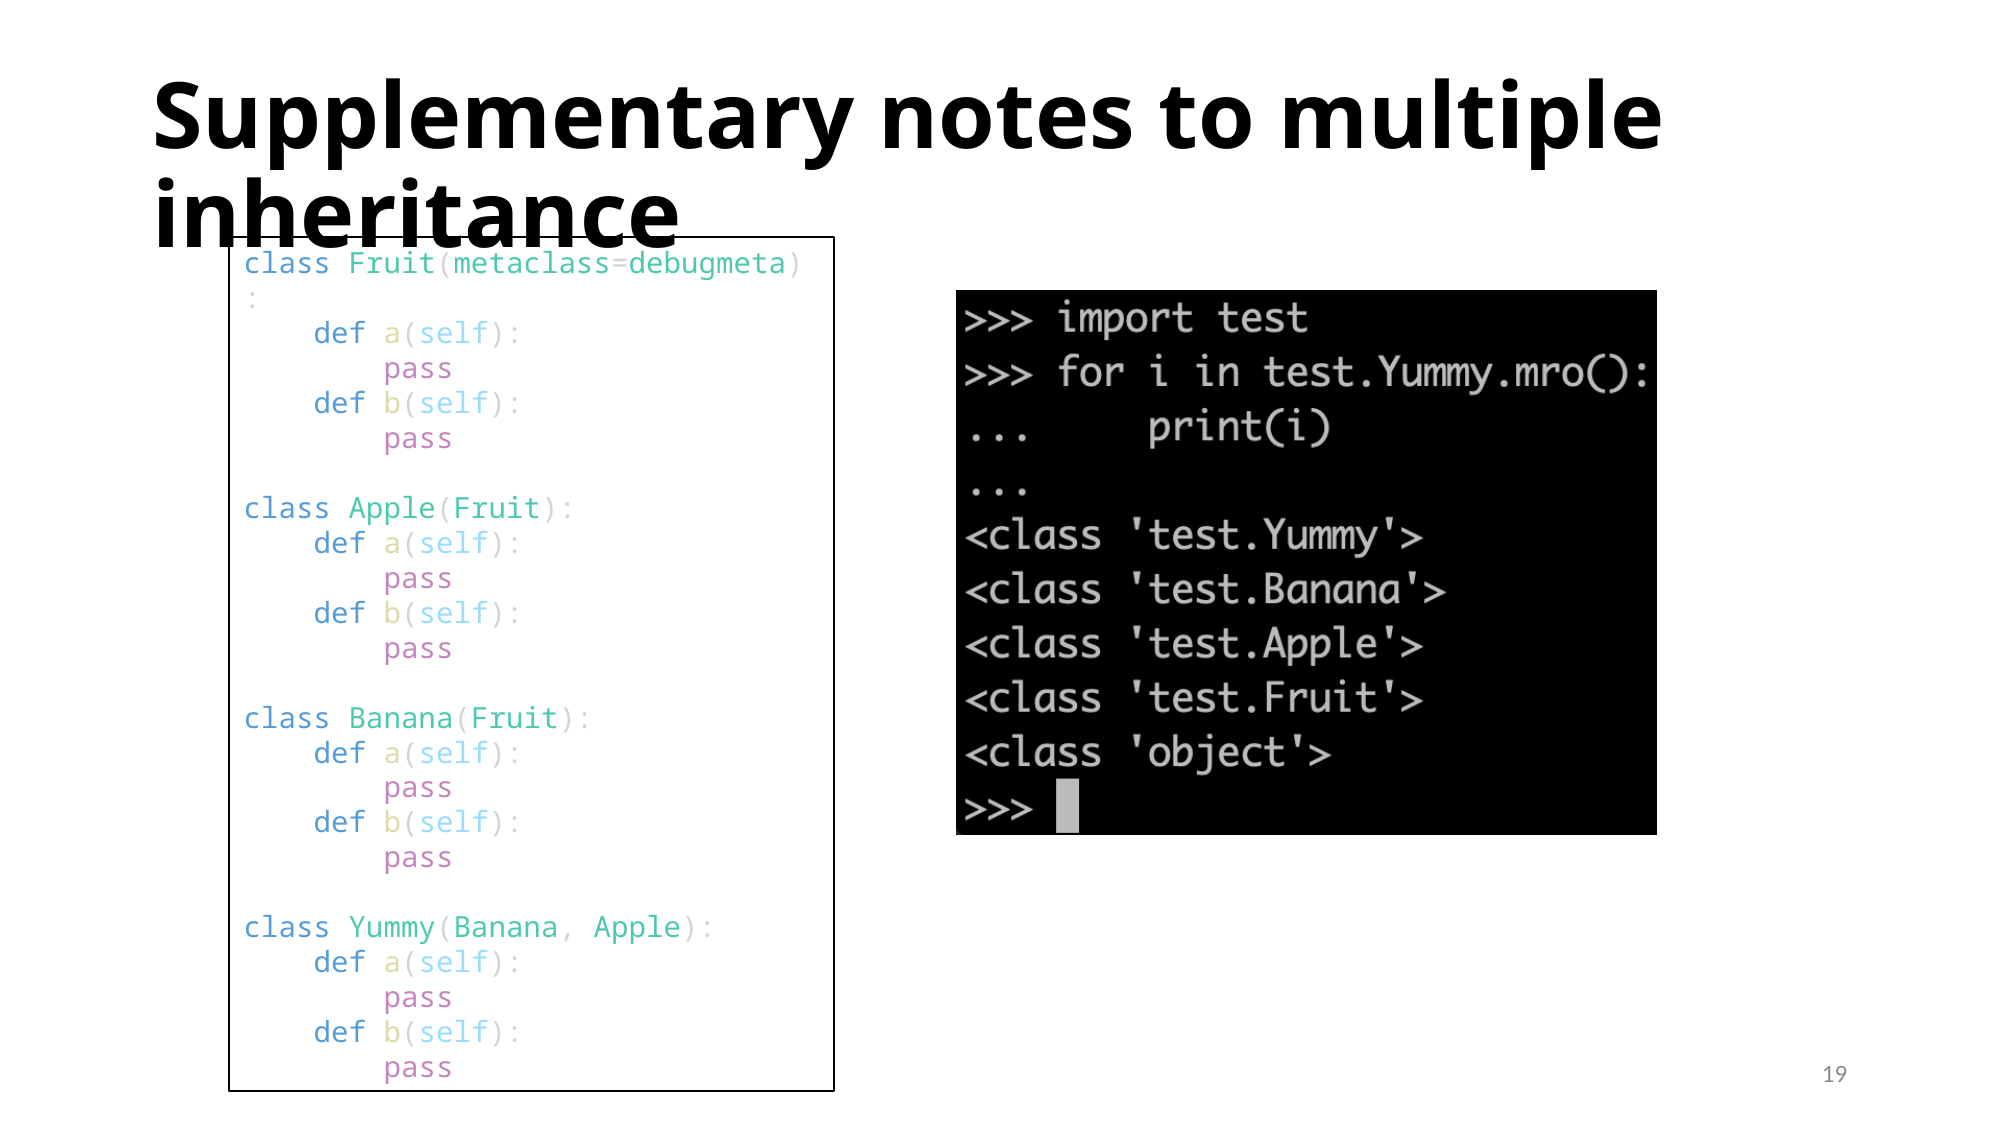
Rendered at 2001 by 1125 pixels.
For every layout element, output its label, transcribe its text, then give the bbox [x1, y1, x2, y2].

picture [956, 290, 1657, 835]
title Supplementary notes to multiple inheritance [137, 59, 1863, 278]
slide_number 19 [1412, 1042, 1863, 1103]
text_box class Fruit(metaclass=debugmeta): def a(self): pass def b(self): pass class Apple(Fruit): def a(self): pass def b(self): pass class Banana(Fruit): def a(self): pass def b(self): pass class Yummy(Banana, Apple): def a(self): pass def b(self): pass [228, 237, 834, 1091]
